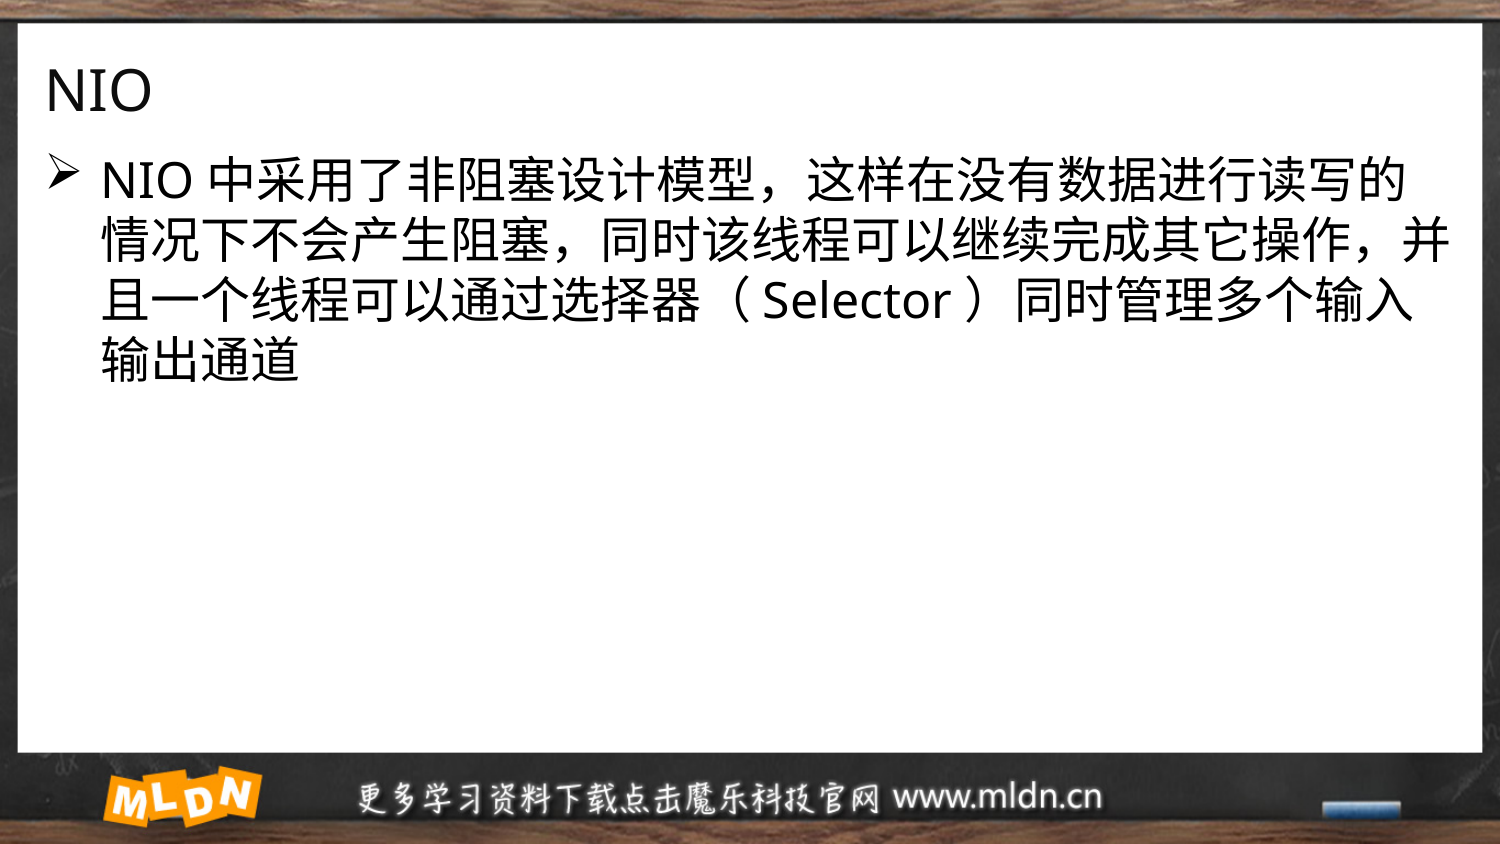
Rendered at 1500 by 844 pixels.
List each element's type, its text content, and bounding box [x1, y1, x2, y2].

list NIO中采用了非阻塞设计模型，这样在没有数据进行读写的情况下不会产生阻塞，同时该线程可以继续完成其它操作，并且一个线程可以通过选择器（Selector）同时管理多个输入输出通道 [29, 140, 1471, 729]
title NIO [29, 34, 1471, 140]
picture [0, 0, 1500, 844]
